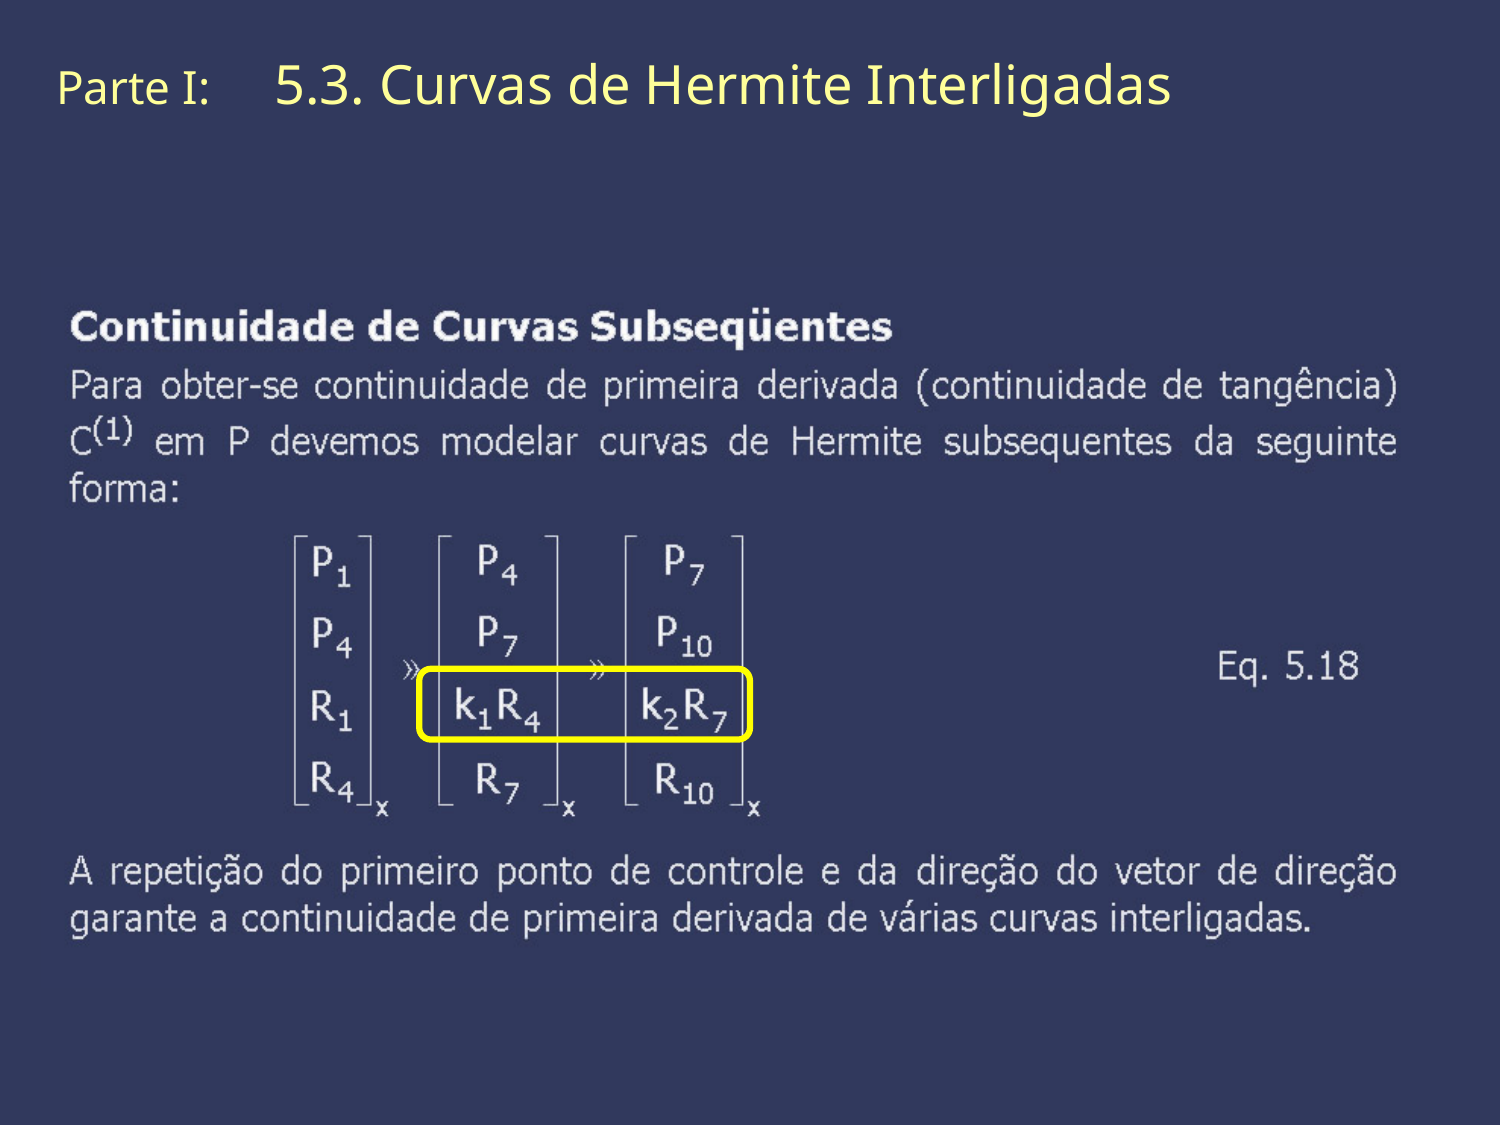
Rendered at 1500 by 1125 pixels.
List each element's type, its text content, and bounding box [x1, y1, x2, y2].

picture [40, 266, 1441, 989]
text_box Parte I: 5.3. Curvas de Hermite Interligadas [41, 42, 1442, 143]
